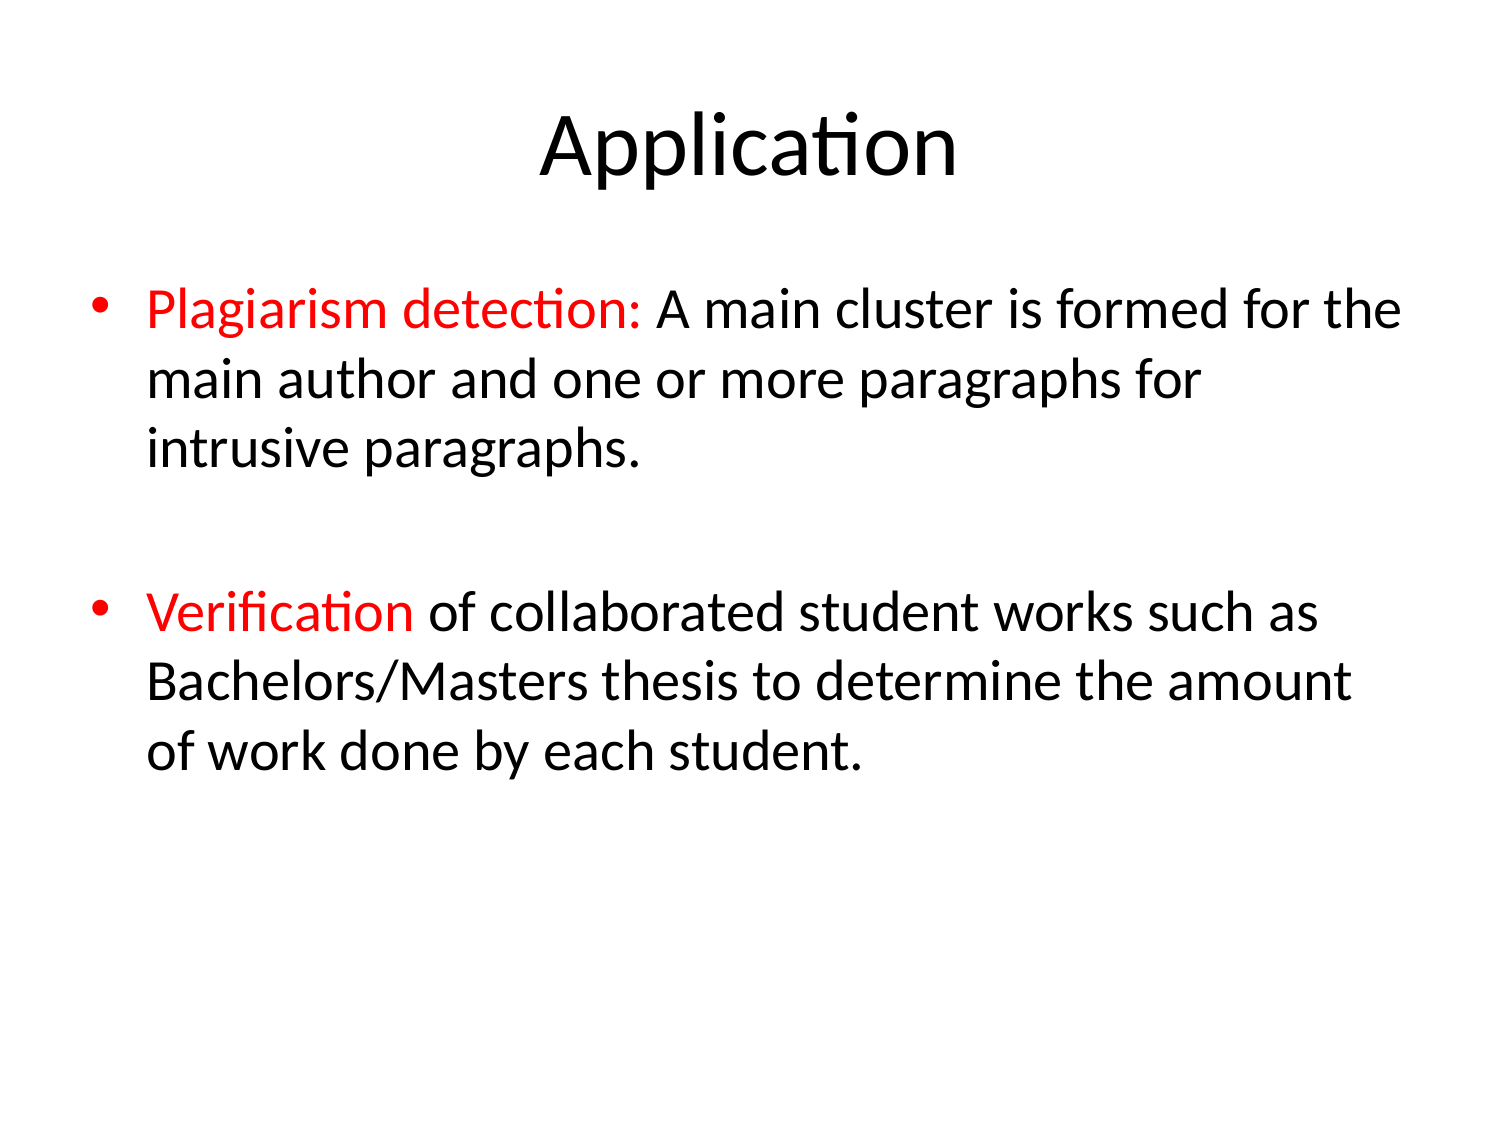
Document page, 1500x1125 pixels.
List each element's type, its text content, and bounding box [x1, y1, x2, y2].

title Application [75, 45, 1425, 233]
list Plagiarism detection: A main cluster is formed for the main author and one or more paragraphs for intrusive paragraphs. Verification of collaborated student works such as Bachelors/Masters thesis to determine the amount of work done by each student. [75, 262, 1425, 1005]
